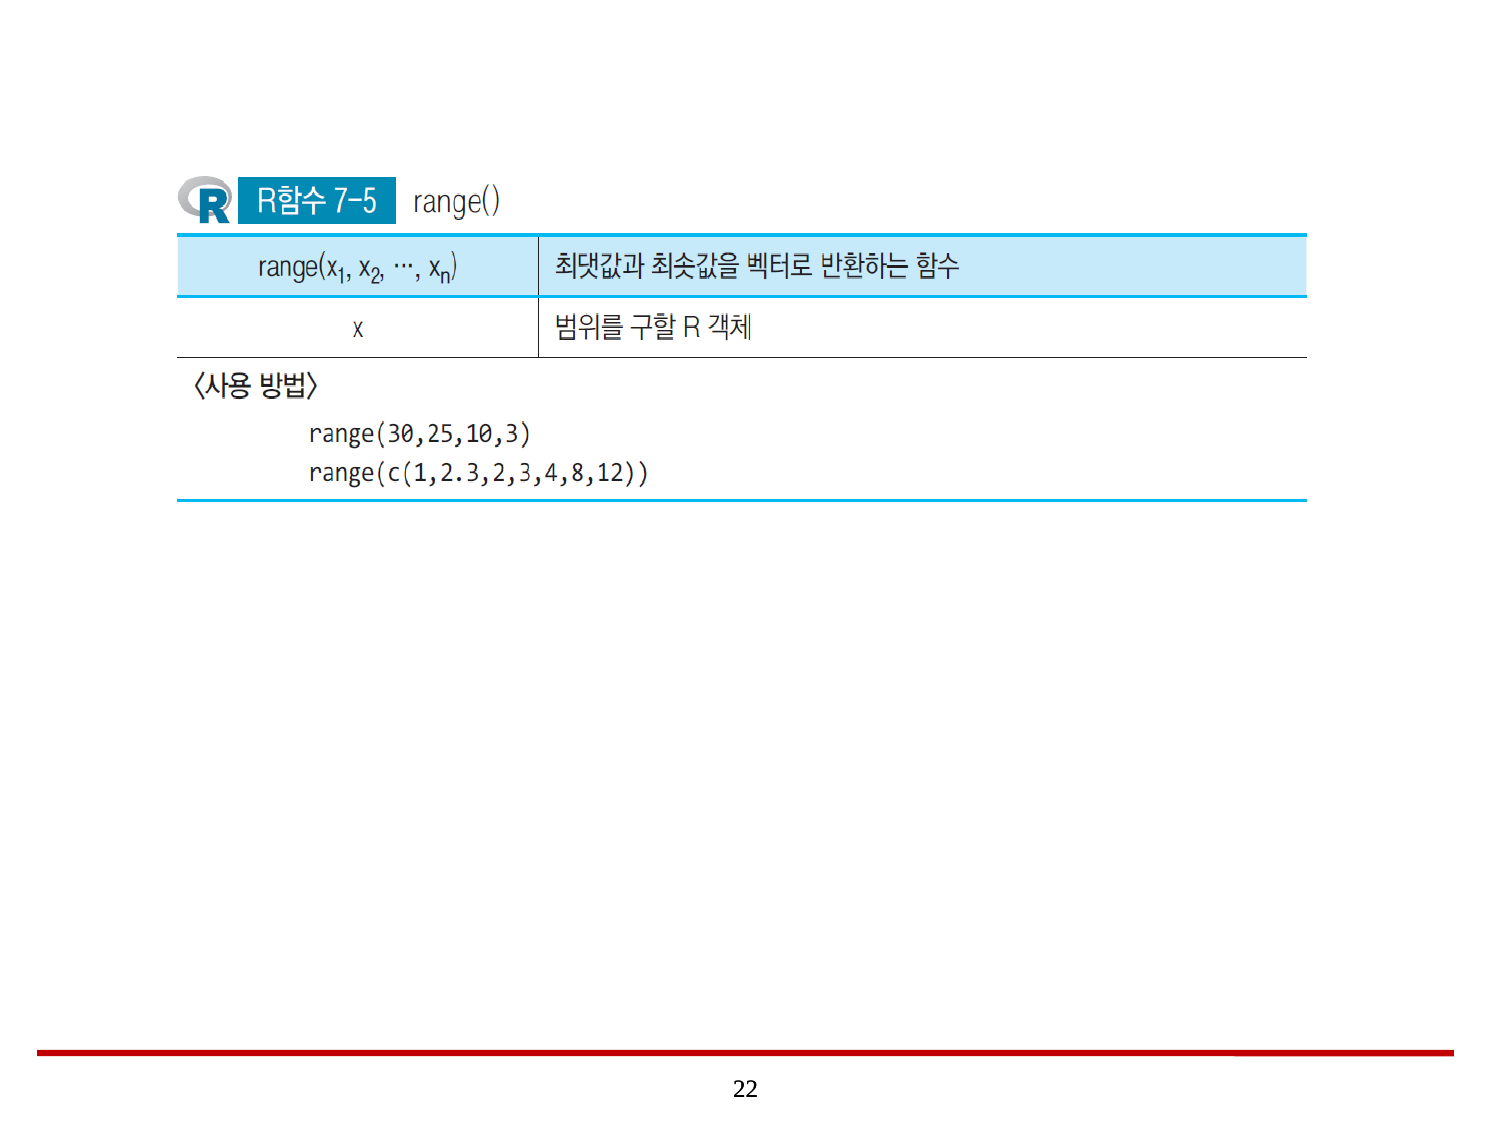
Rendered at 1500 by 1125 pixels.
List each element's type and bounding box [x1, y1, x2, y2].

list [159, 147, 1341, 520]
